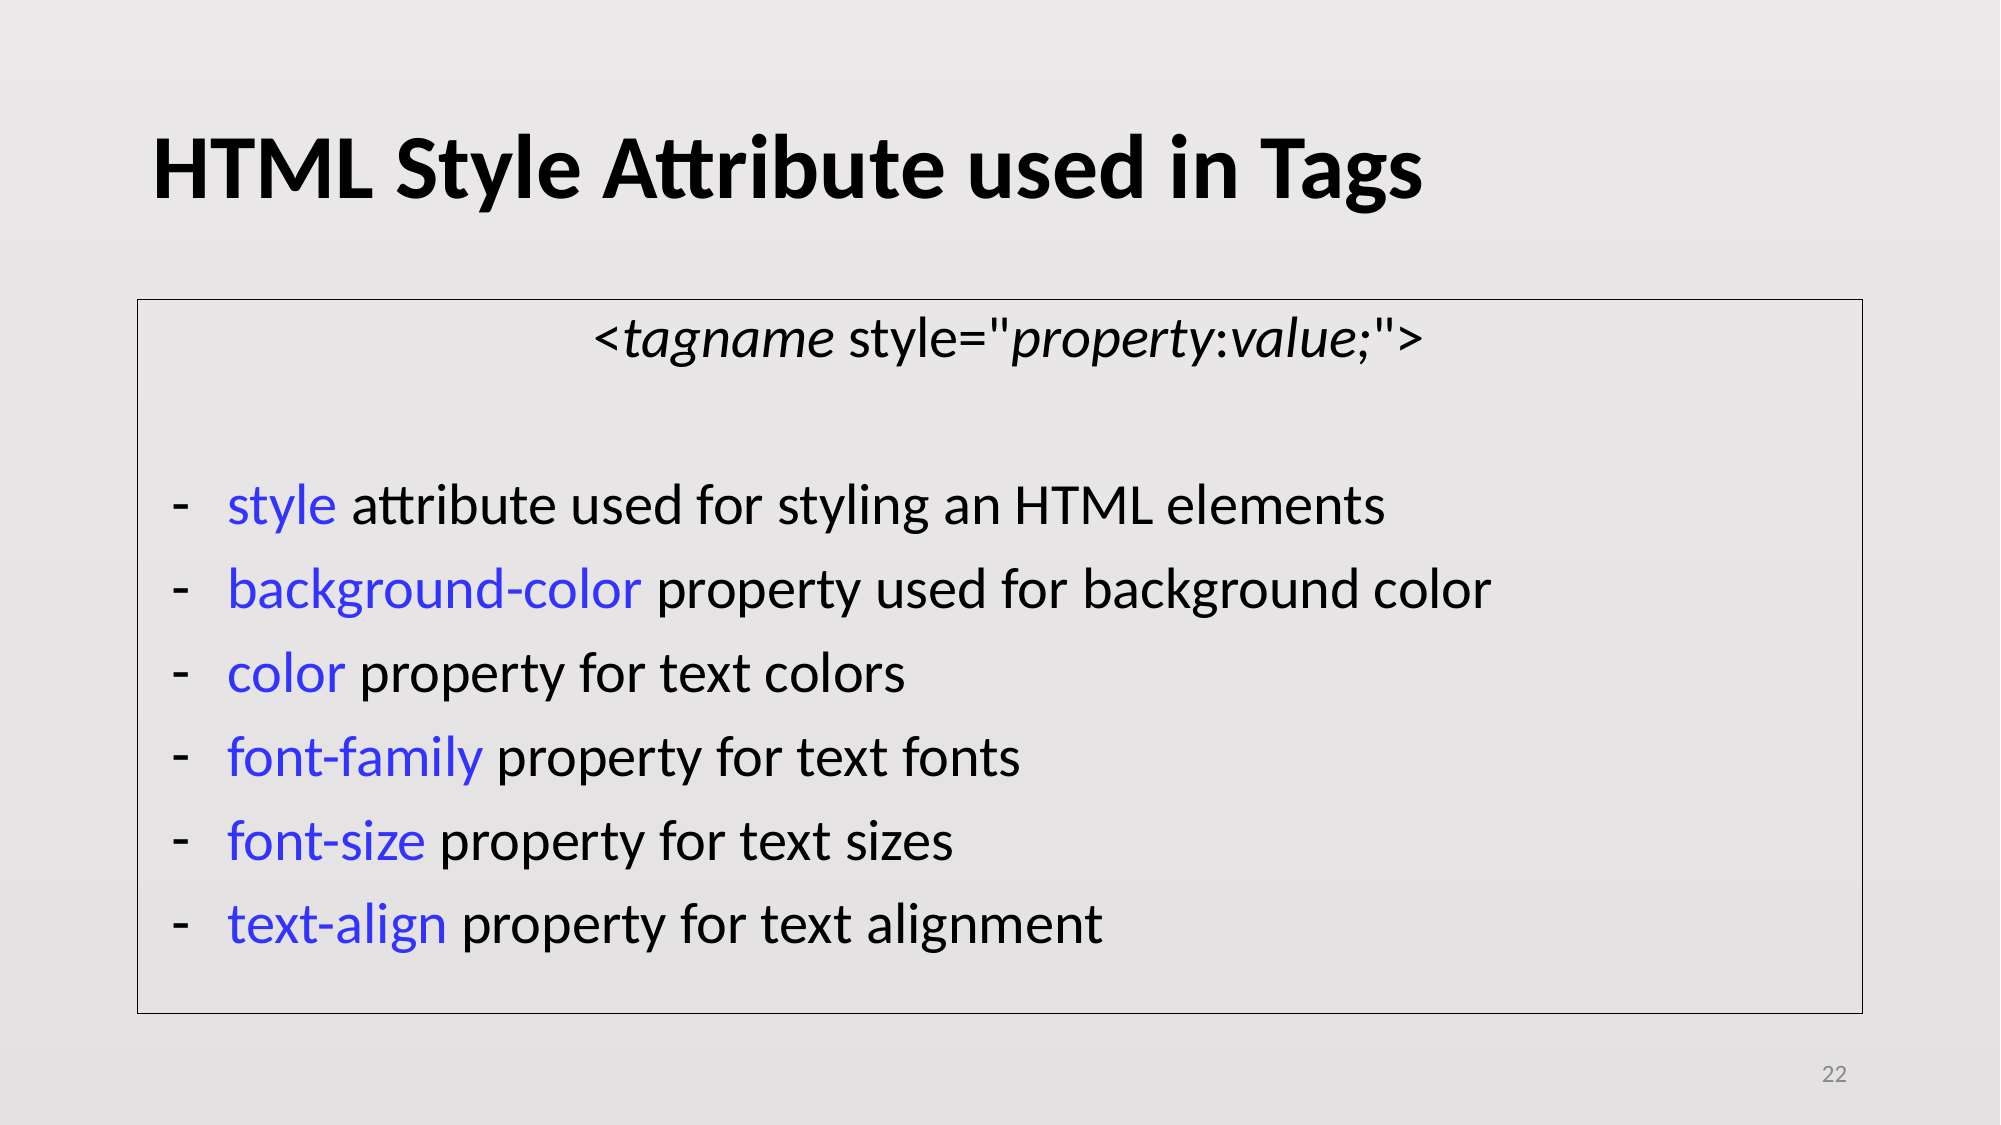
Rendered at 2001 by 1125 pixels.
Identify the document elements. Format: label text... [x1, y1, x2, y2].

title HTML Style Attribute used in Tags [137, 59, 1863, 278]
list <tagname style="property:value;"> style attribute used for styling an HTML elements background-color property used for background color color property for text colors font-family property for text fonts font-size property for text sizes text-align property for text alignment [137, 299, 1863, 1014]
slide_number 22 [1412, 1042, 1863, 1103]
